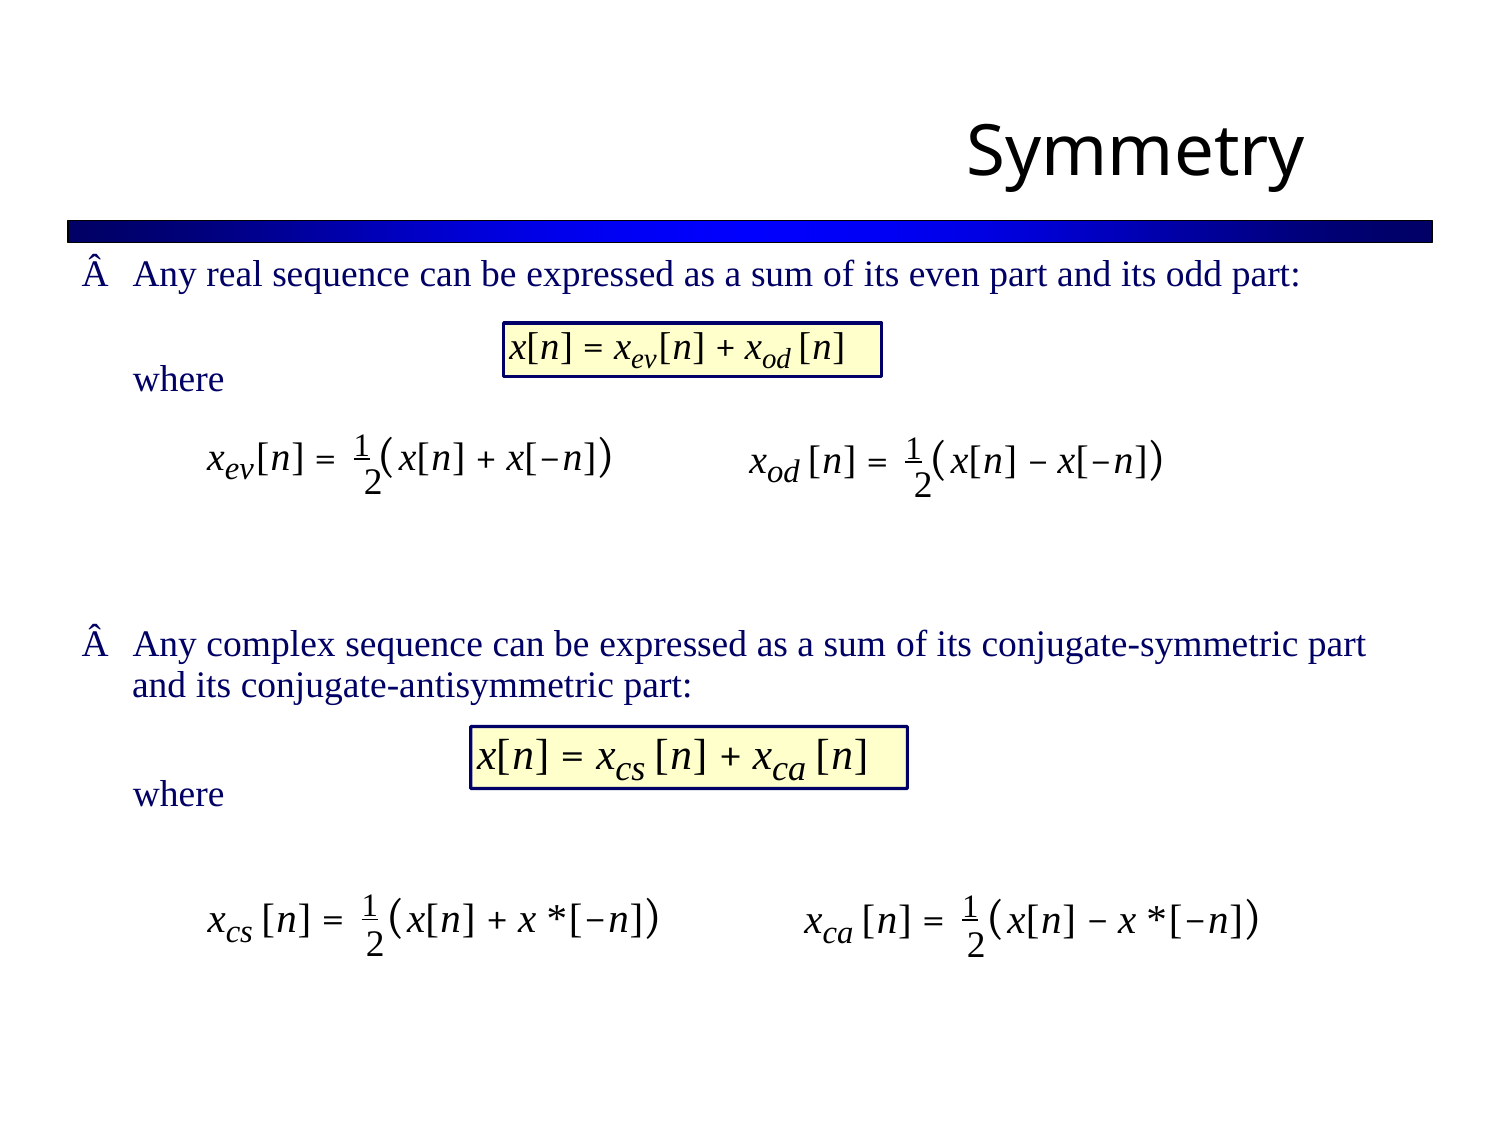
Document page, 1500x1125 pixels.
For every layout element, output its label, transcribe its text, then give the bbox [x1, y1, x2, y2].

text_box where [130, 359, 233, 400]
text_box x[n] = xcs [n] + xca [n] [470, 726, 918, 789]
text_box [68, 220, 1432, 243]
text_box xev[n] = 1 (x[n] + x[−n]) [205, 424, 698, 493]
text_box Symmetry [964, 114, 1431, 189]
text_box where [130, 773, 233, 814]
text_box 2 [911, 465, 941, 506]
text_box Â Any complex sequence can be expressed as a sum of its conjugate-symmetric part and its conjugate-antisymmetric part: [79, 623, 1382, 709]
text_box xca [n] = 1 (x[n] − x *[−n]) [802, 885, 1410, 954]
text_box 2 [362, 462, 391, 503]
text_box x[n] = xev[n] + xod [n] [503, 323, 891, 377]
text_box 2 [363, 923, 393, 965]
text_box xcs [n] = 1 (x[n] + x *[−n]) [205, 884, 750, 954]
text_box xod [n] = 1 (x[n] − x[−n]) [747, 427, 1294, 486]
text_box Â Any real sequence can be expressed as a sum of its even part and its odd part: [79, 253, 1315, 295]
text_box 2 [964, 924, 994, 966]
